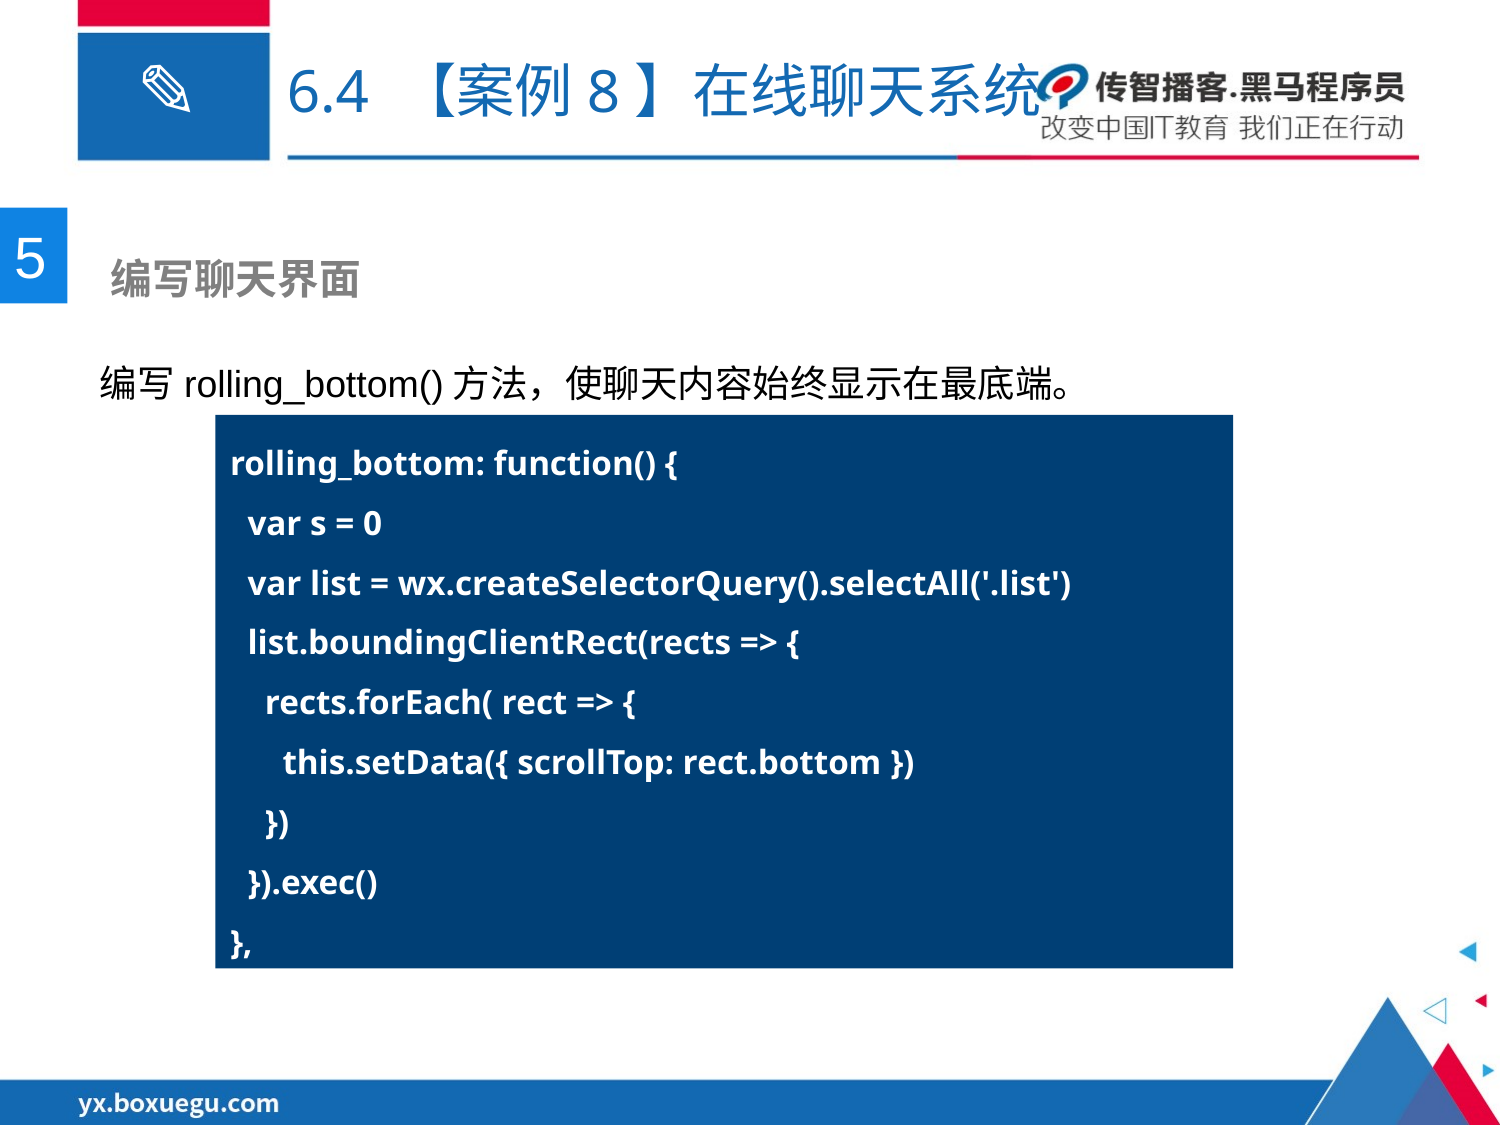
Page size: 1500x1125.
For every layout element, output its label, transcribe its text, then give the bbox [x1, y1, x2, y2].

text_box 编写rolling_bottom()方法，使聊天内容始终显示在最底端。 [85, 308, 1470, 413]
picture [0, 1, 1500, 1125]
text_box rolling_bottom: function() { var s = 0 var list = wx.createSelectorQuery().selectAll('.list') list.boundingClientRect(rects => { rects.forEach( rect => { this.setData({ scrollTop: rect.bottom }) }) }).exec() }, [215, 414, 1234, 969]
title 6.4 【案例8】在线聊天系统 [271, 25, 1082, 153]
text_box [0, 207, 842, 311]
